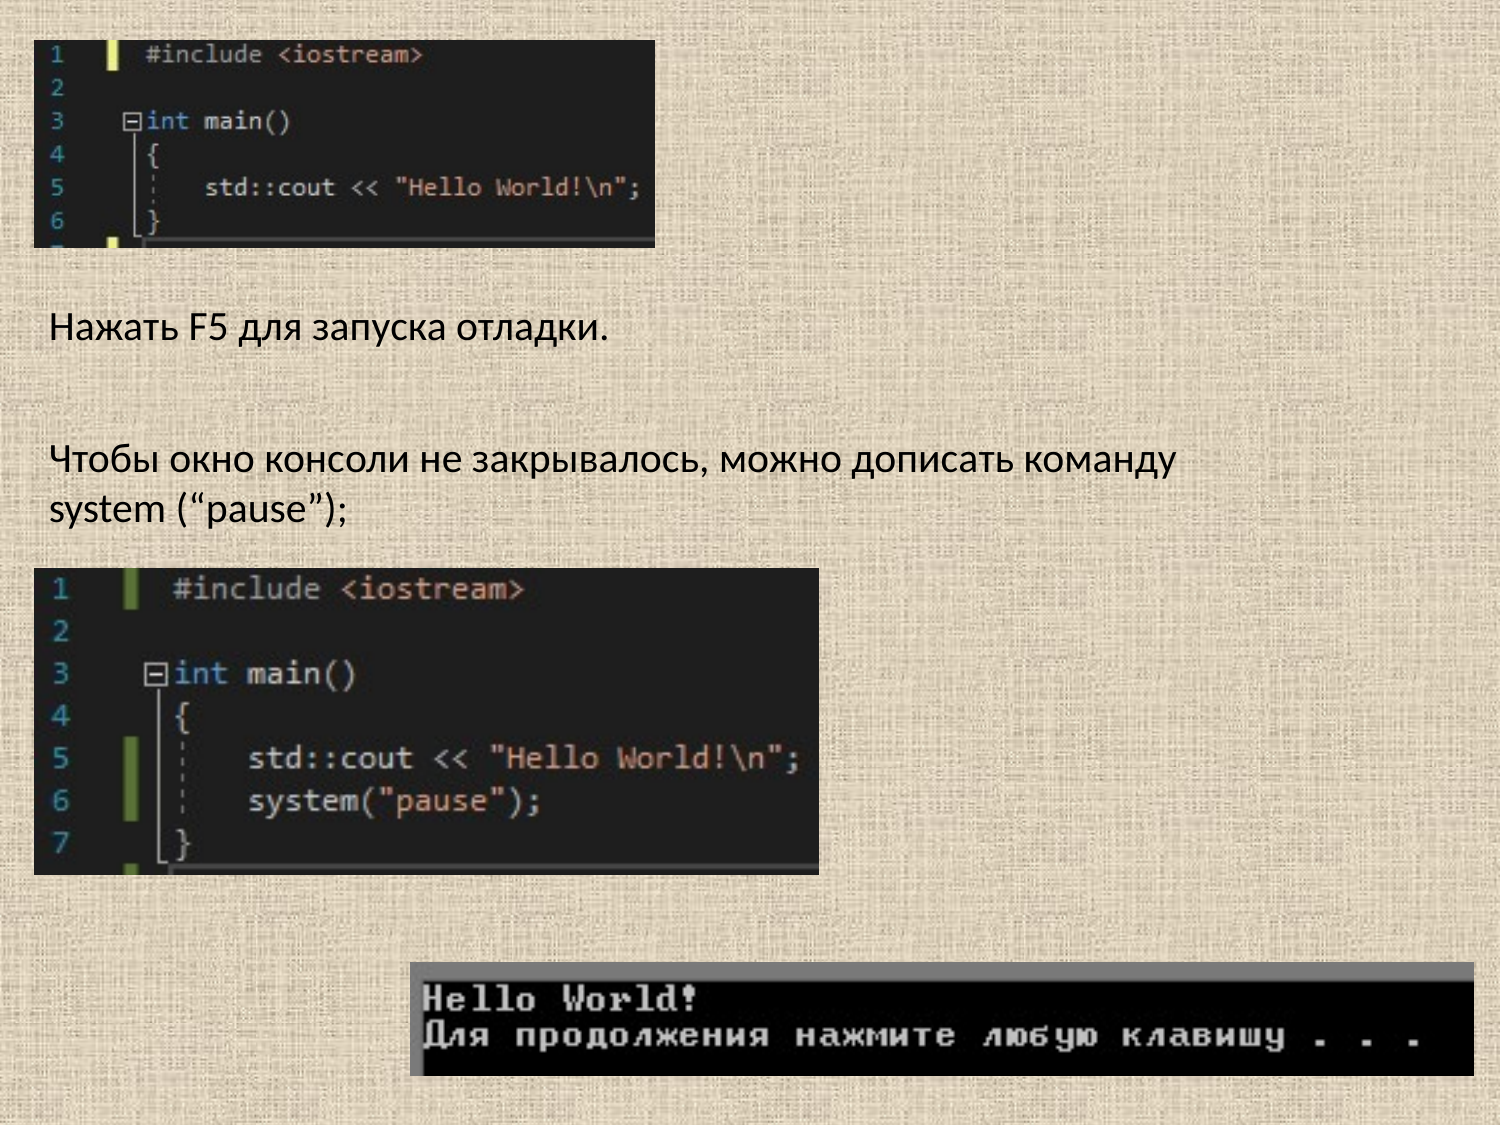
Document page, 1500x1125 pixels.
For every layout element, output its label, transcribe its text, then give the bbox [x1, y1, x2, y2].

text_box Чтобы окно консоли не закрывалось, можно дописать команду system (“pause”); [34, 423, 1410, 538]
text_box Нажать F5 для запуска отладки. [34, 291, 1410, 357]
picture [0, 0, 1500, 1125]
